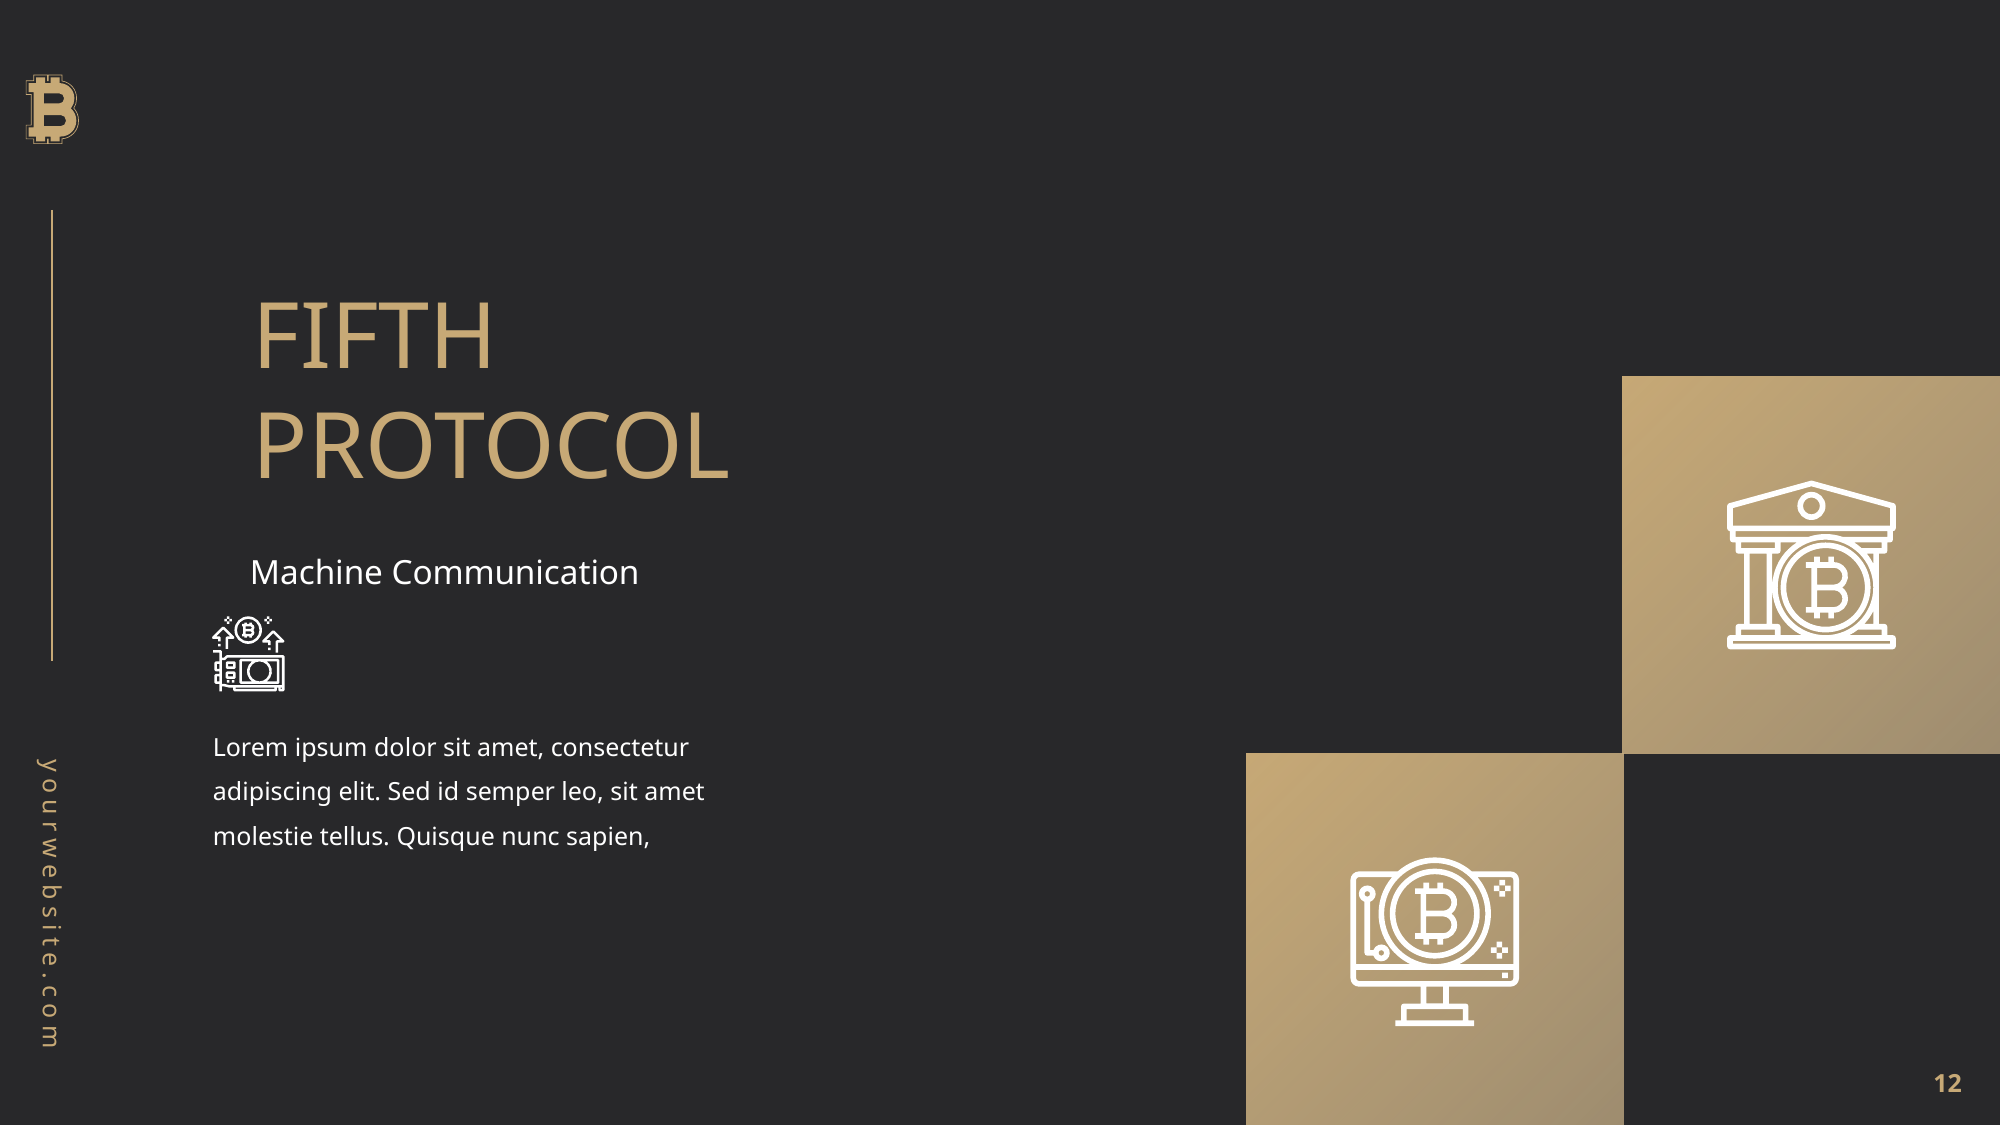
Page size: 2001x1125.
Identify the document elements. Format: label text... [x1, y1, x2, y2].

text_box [1350, 857, 1520, 1026]
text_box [211, 616, 285, 692]
text_box FIFTH PROTOCOL [237, 269, 747, 505]
text_box Machine Communication [235, 543, 656, 599]
text_box Lorem ipsum dolor sit amet, consectetur adipiscing elit. Sed id semper leo, sit amet molestie tellus. Quisque nunc sapien, [198, 708, 790, 859]
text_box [1727, 480, 1896, 650]
picture [870, 0, 2000, 1125]
